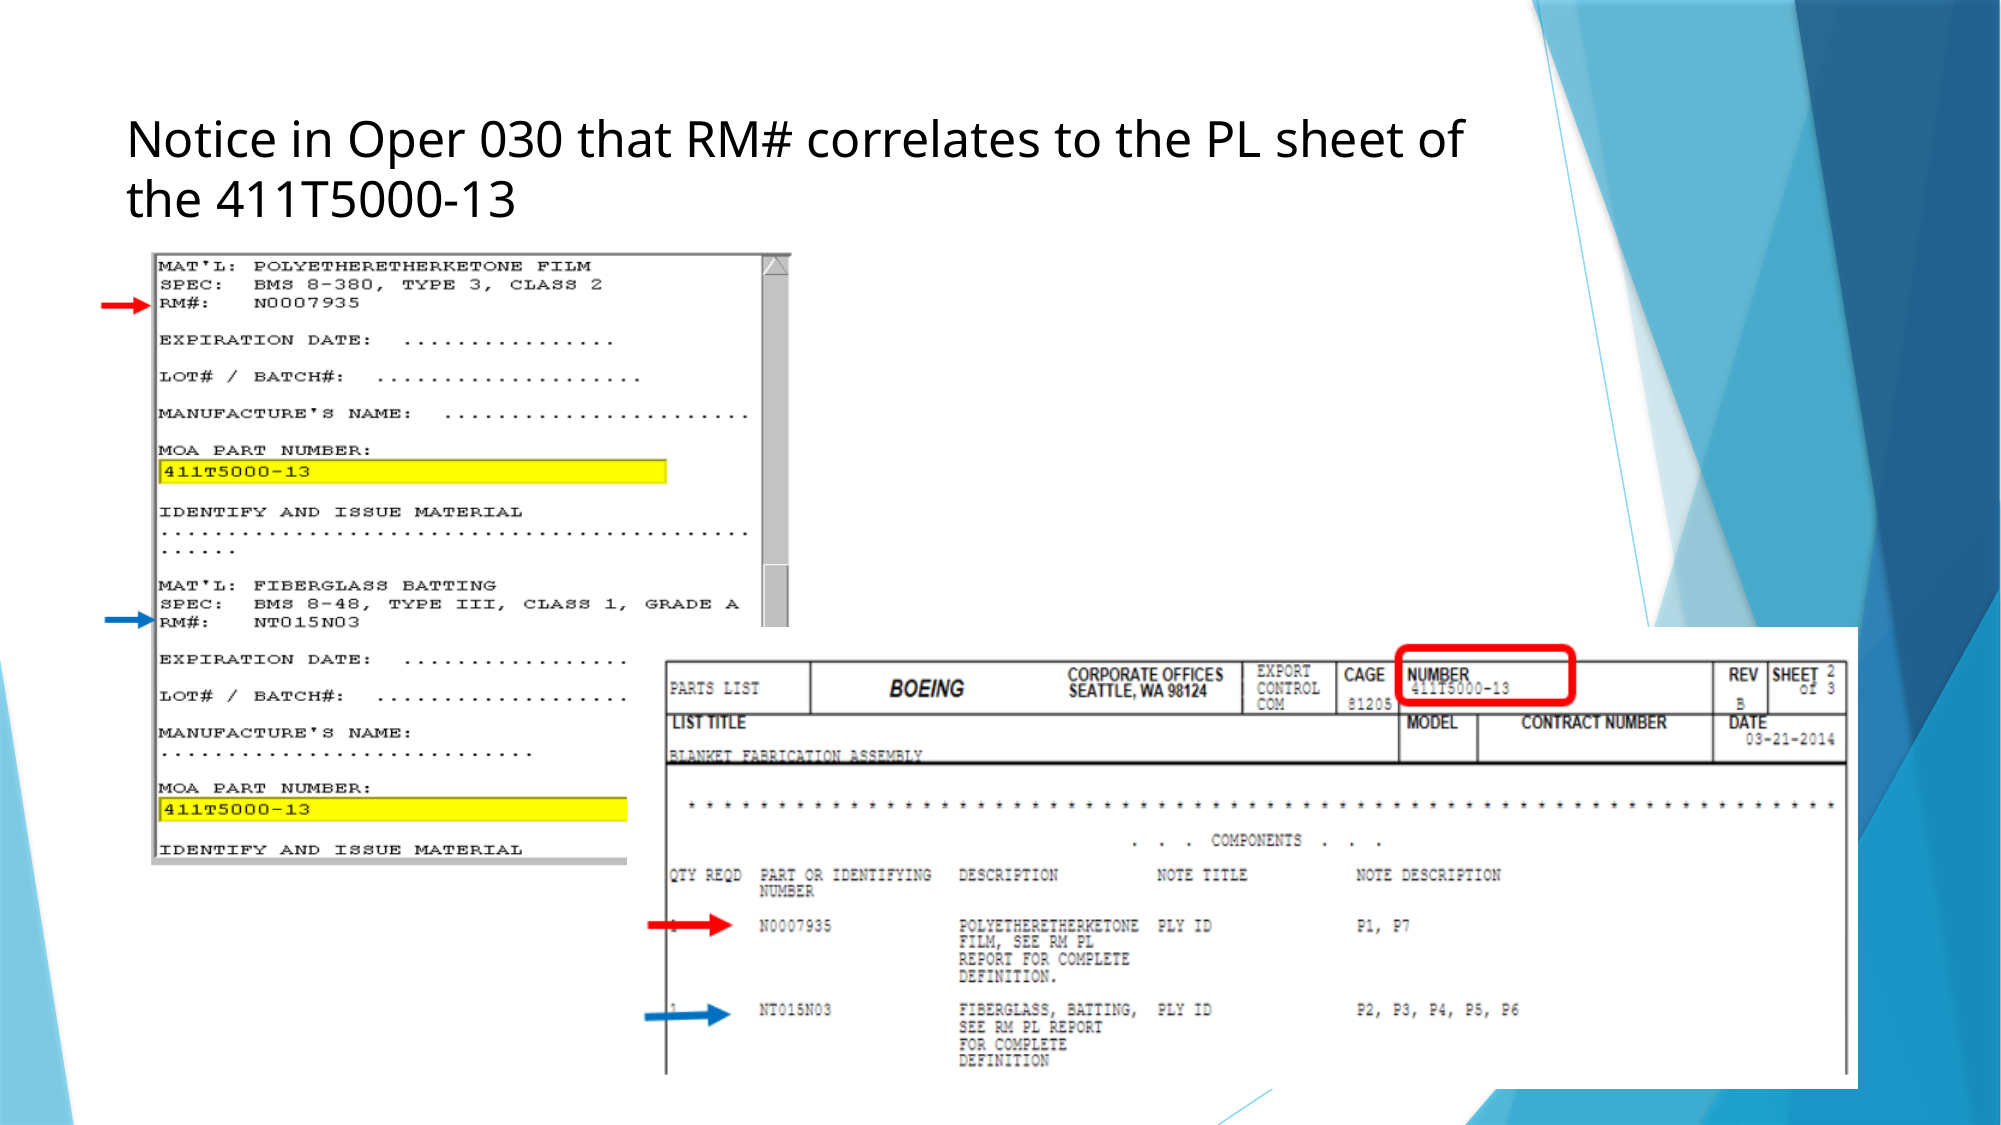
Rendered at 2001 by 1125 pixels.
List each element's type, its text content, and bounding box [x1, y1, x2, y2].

picture [627, 627, 1859, 1090]
title Notice in Oper 030 that RM# correlates to the PL sheet of the 411T5000-13 [111, 99, 1522, 317]
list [84, 238, 806, 876]
